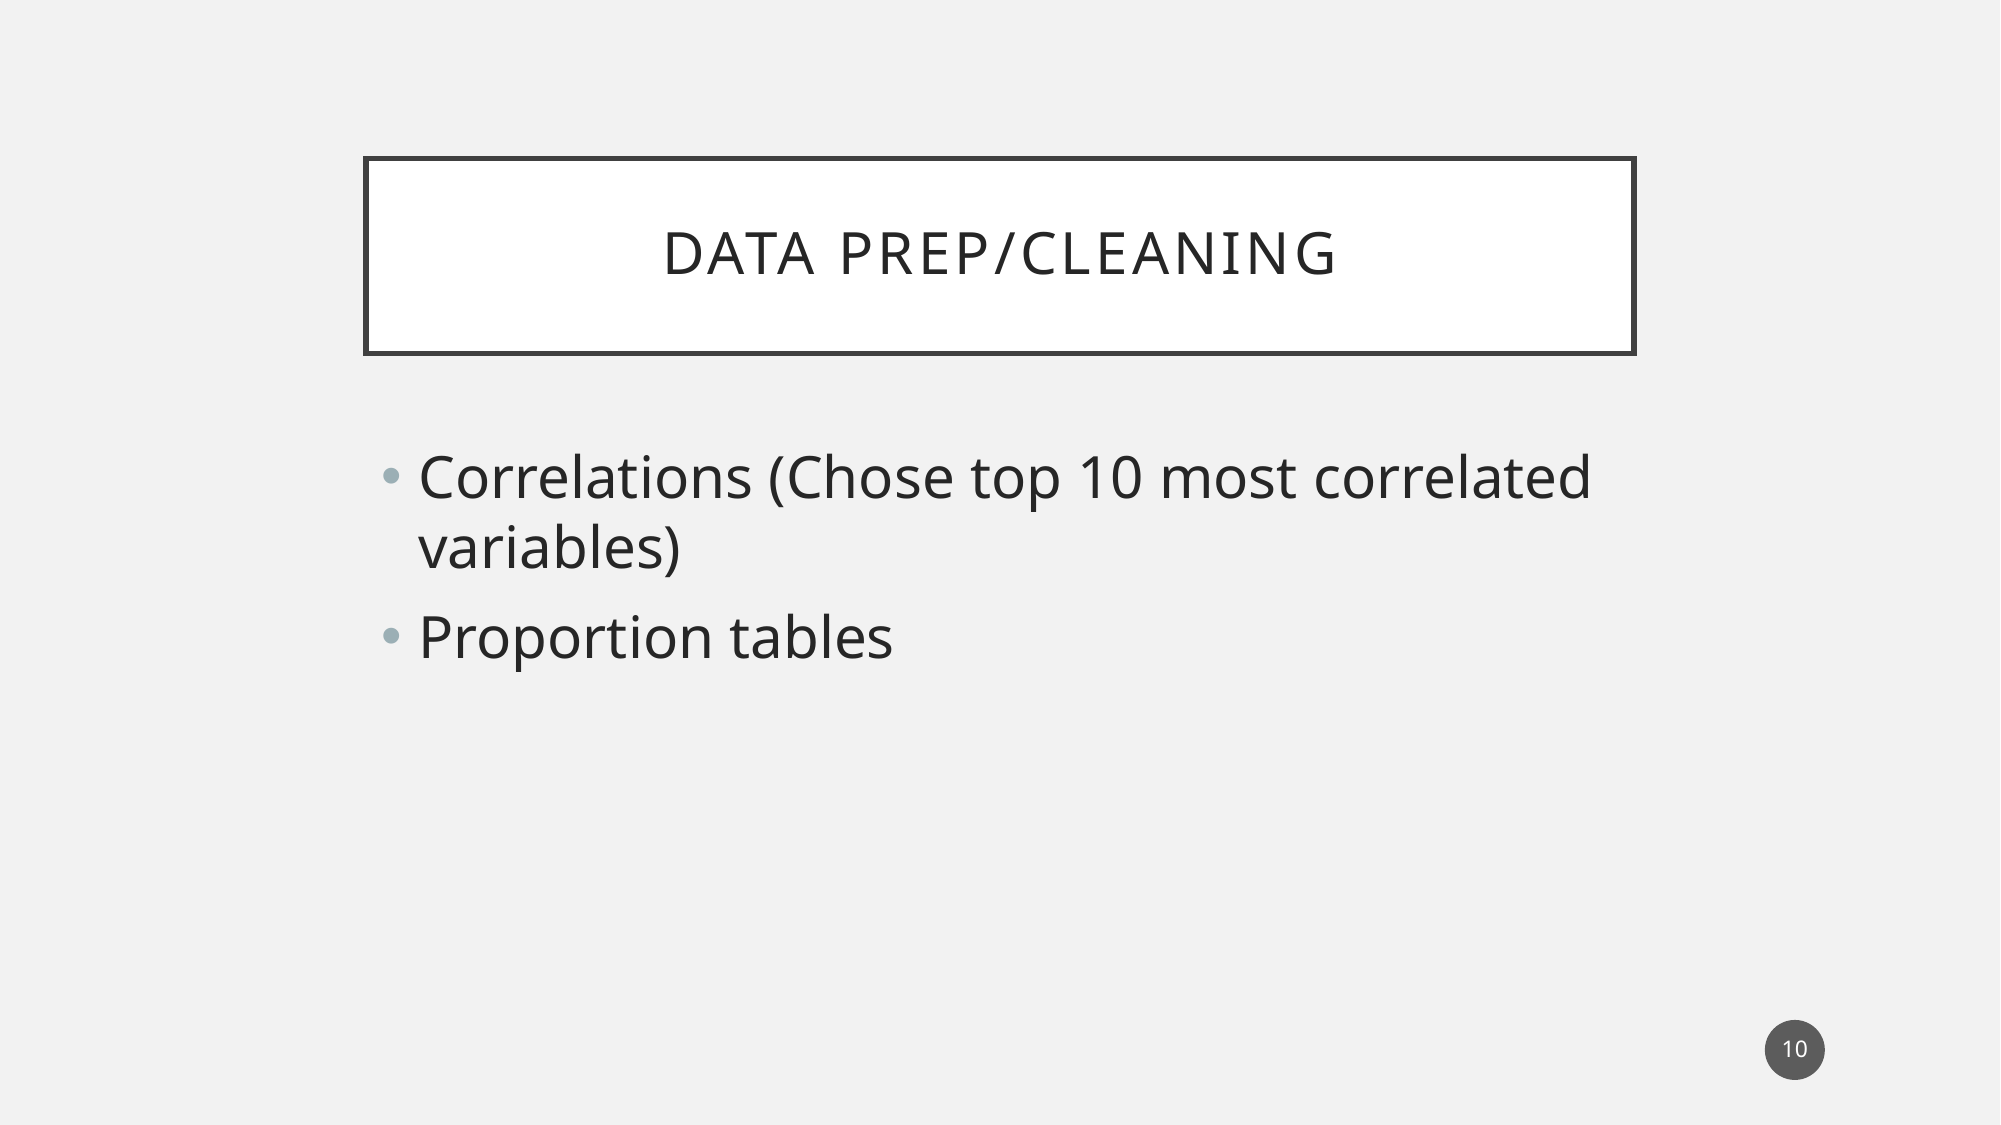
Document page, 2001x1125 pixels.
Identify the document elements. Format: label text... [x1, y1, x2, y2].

list Correlations (Chose top 10 most correlated variables) Proportion tables [366, 432, 1673, 1009]
title Data Prep/Cleaning [363, 156, 1637, 356]
slide_number 10 [1764, 1019, 1825, 1080]
